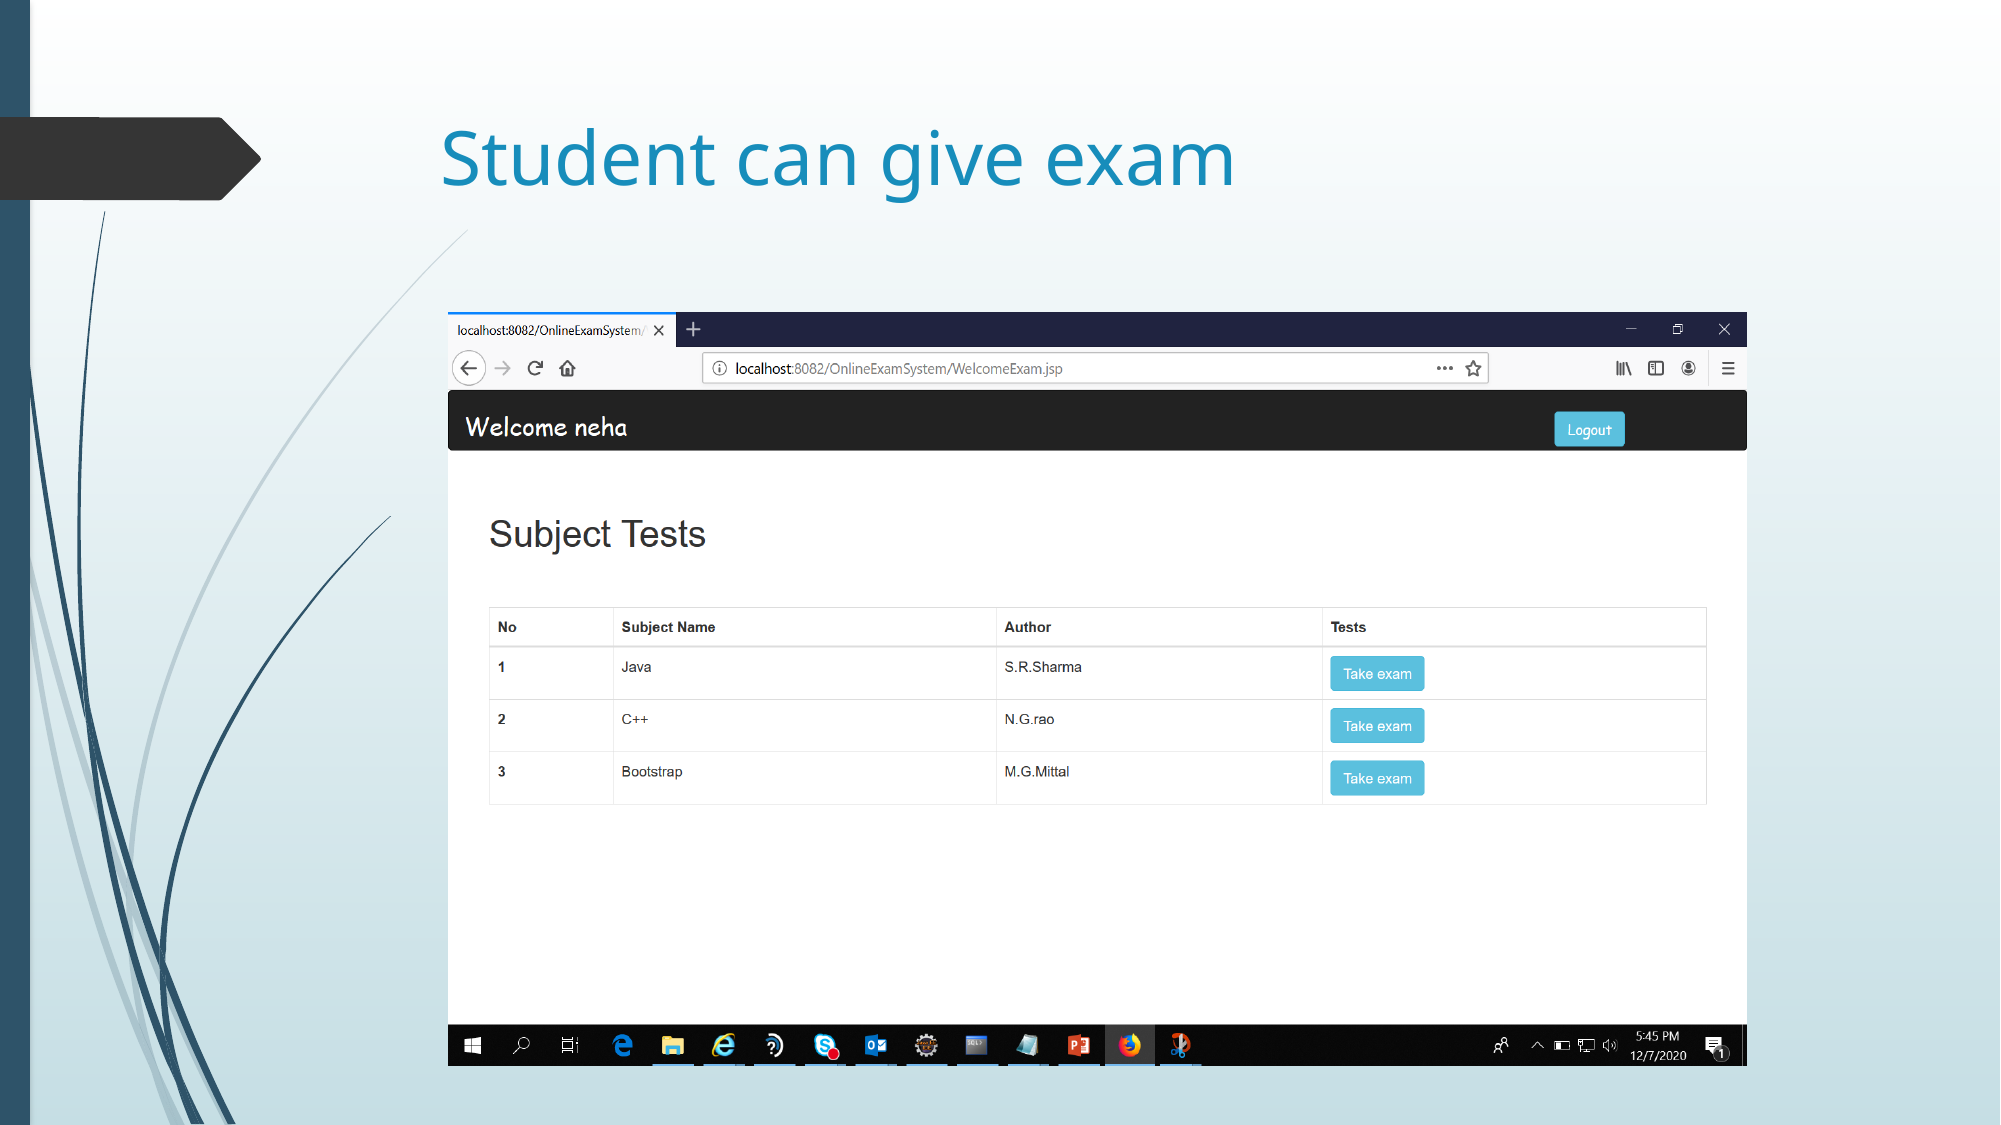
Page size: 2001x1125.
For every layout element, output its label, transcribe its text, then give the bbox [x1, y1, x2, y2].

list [448, 312, 1748, 1066]
title Student can give exam [425, 102, 1888, 313]
